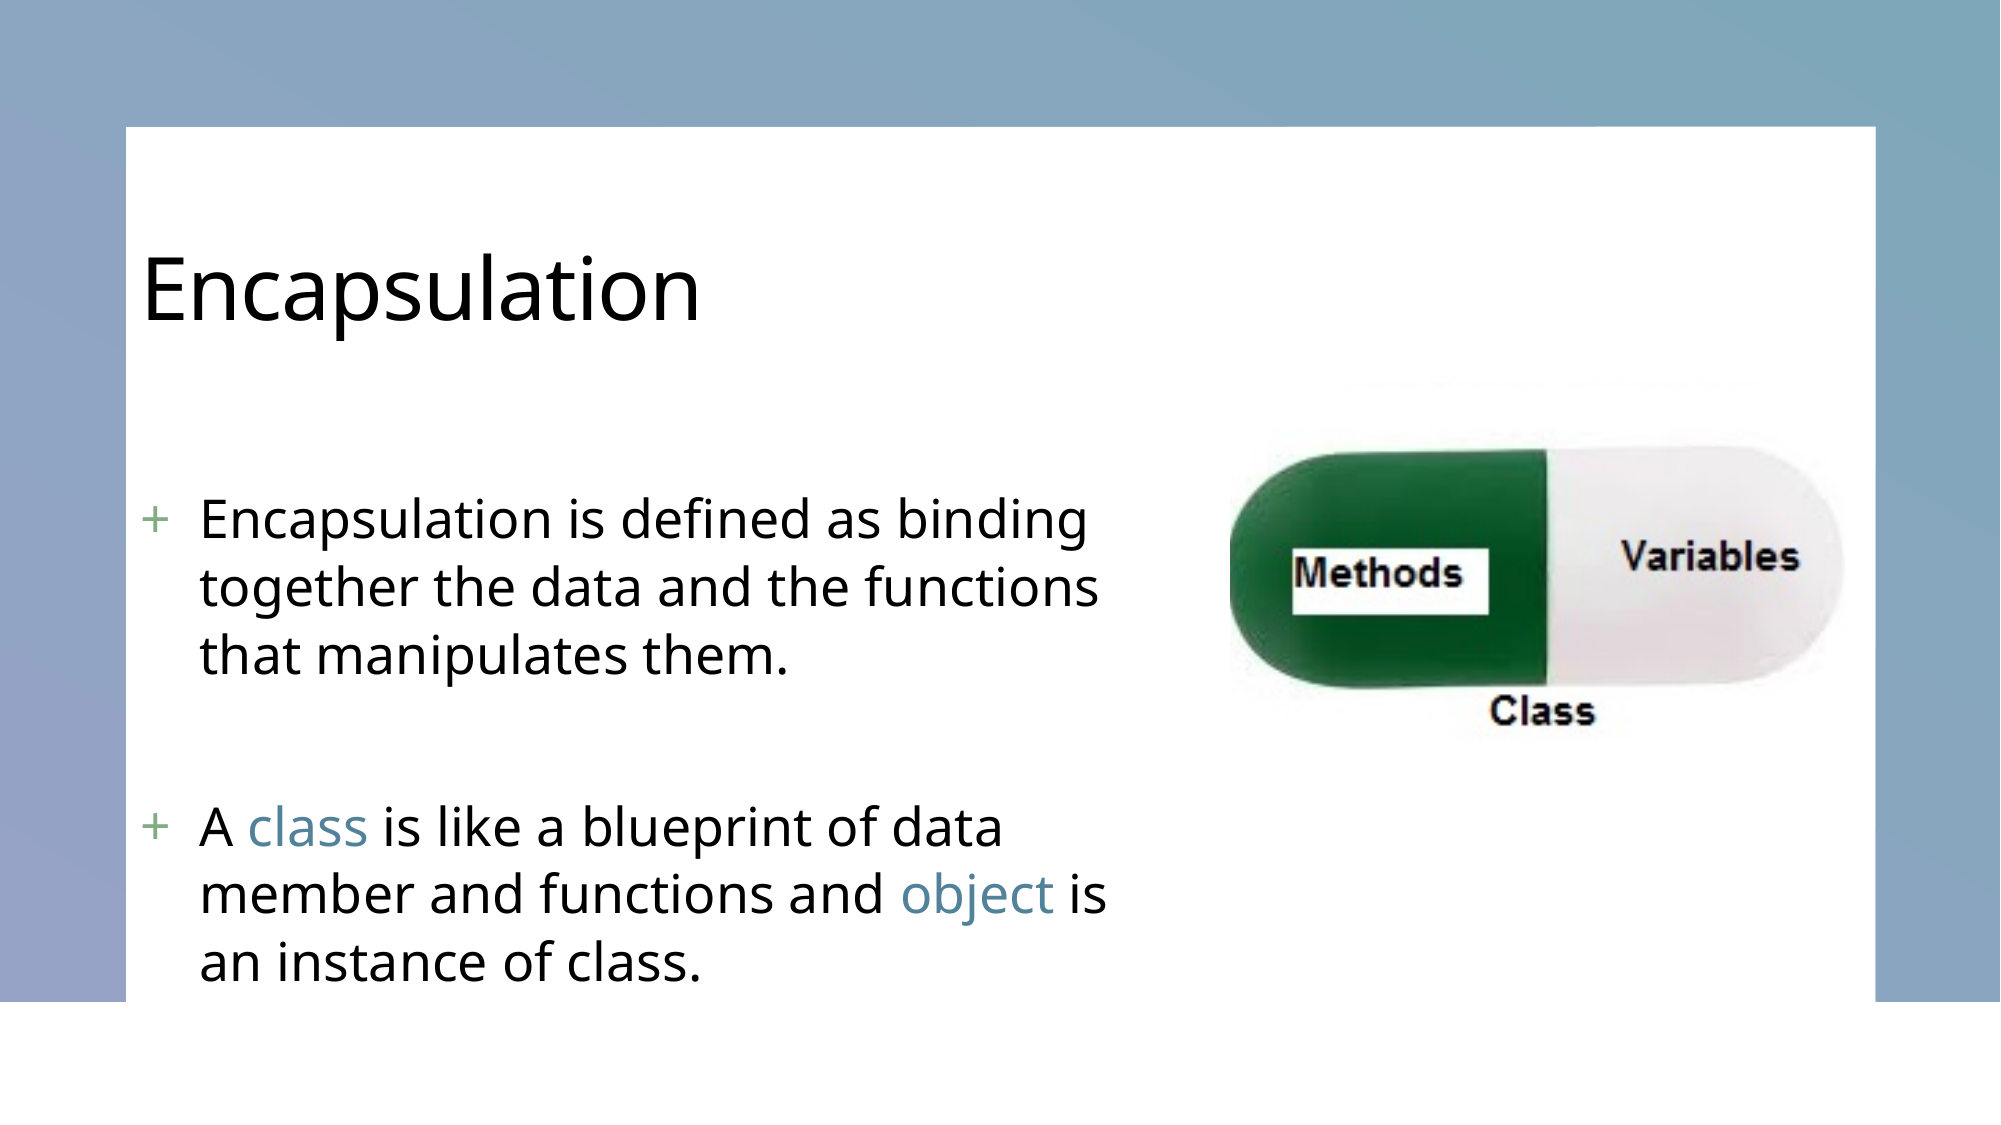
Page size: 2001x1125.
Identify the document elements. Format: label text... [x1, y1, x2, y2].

picture [1230, 382, 1846, 751]
title Encapsulation [125, 124, 796, 458]
list Encapsulation is defined as binding together the data and the functions that manipulates them. A class is like a blueprint of data member and functions and object is an instance of class. [125, 474, 1201, 1000]
